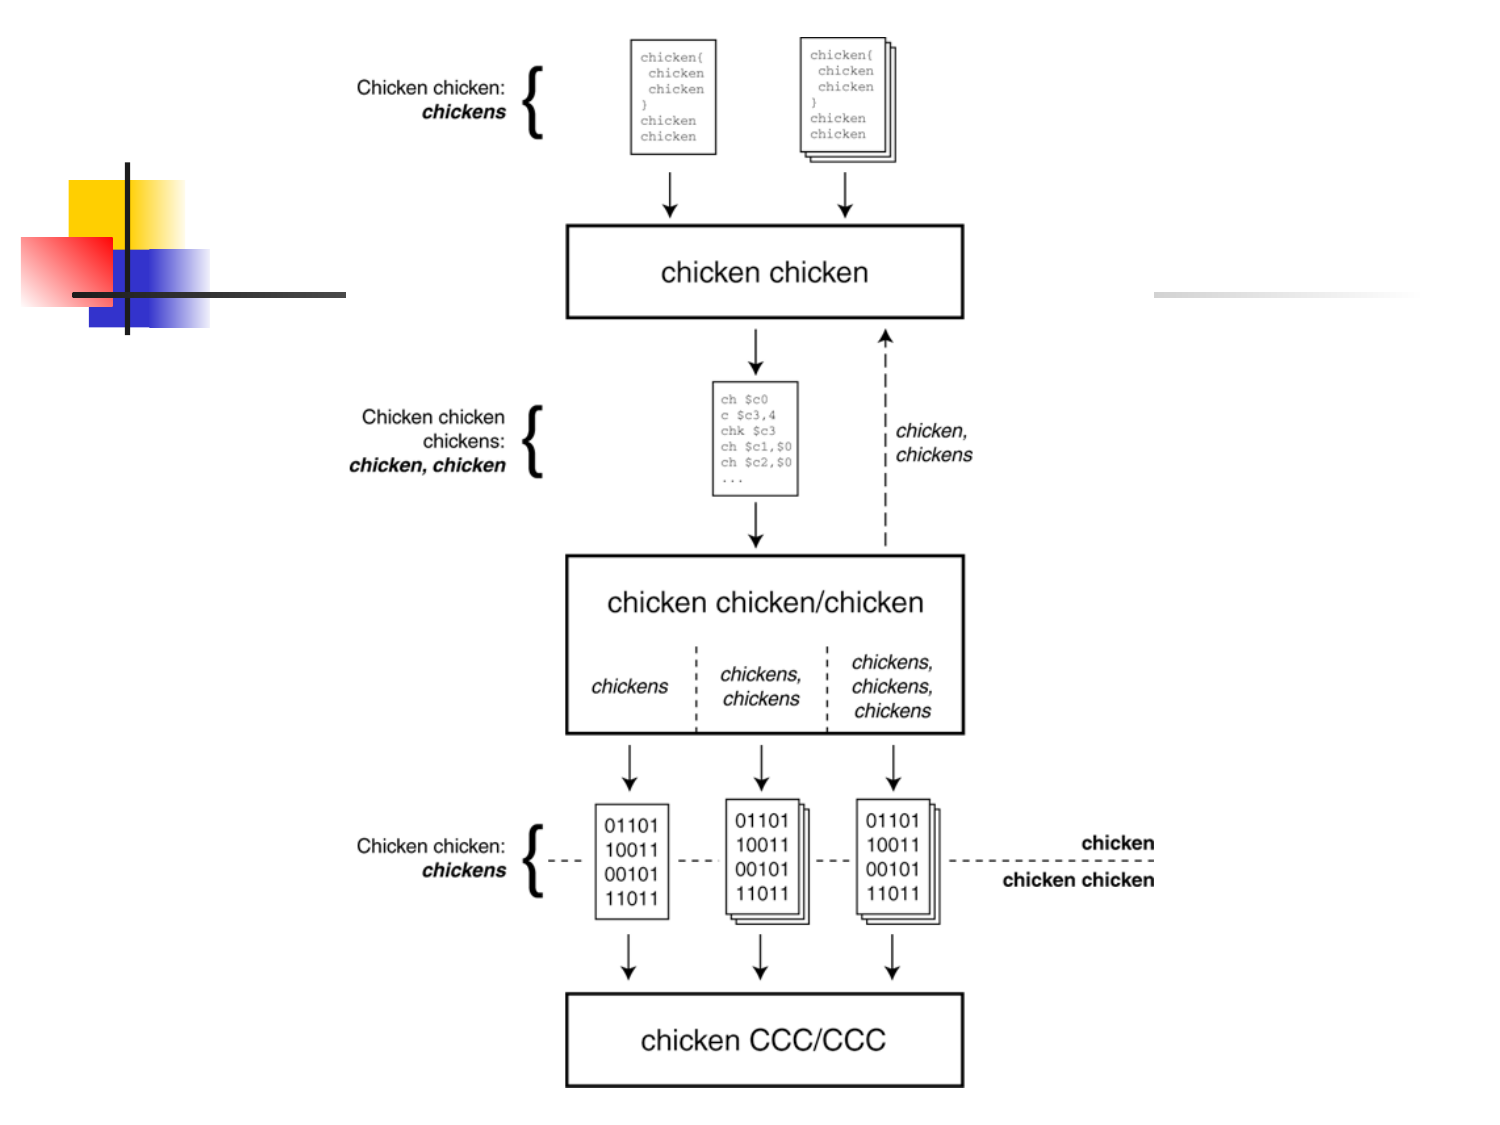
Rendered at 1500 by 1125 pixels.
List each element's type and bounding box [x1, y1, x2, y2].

picture [346, 37, 1154, 1088]
